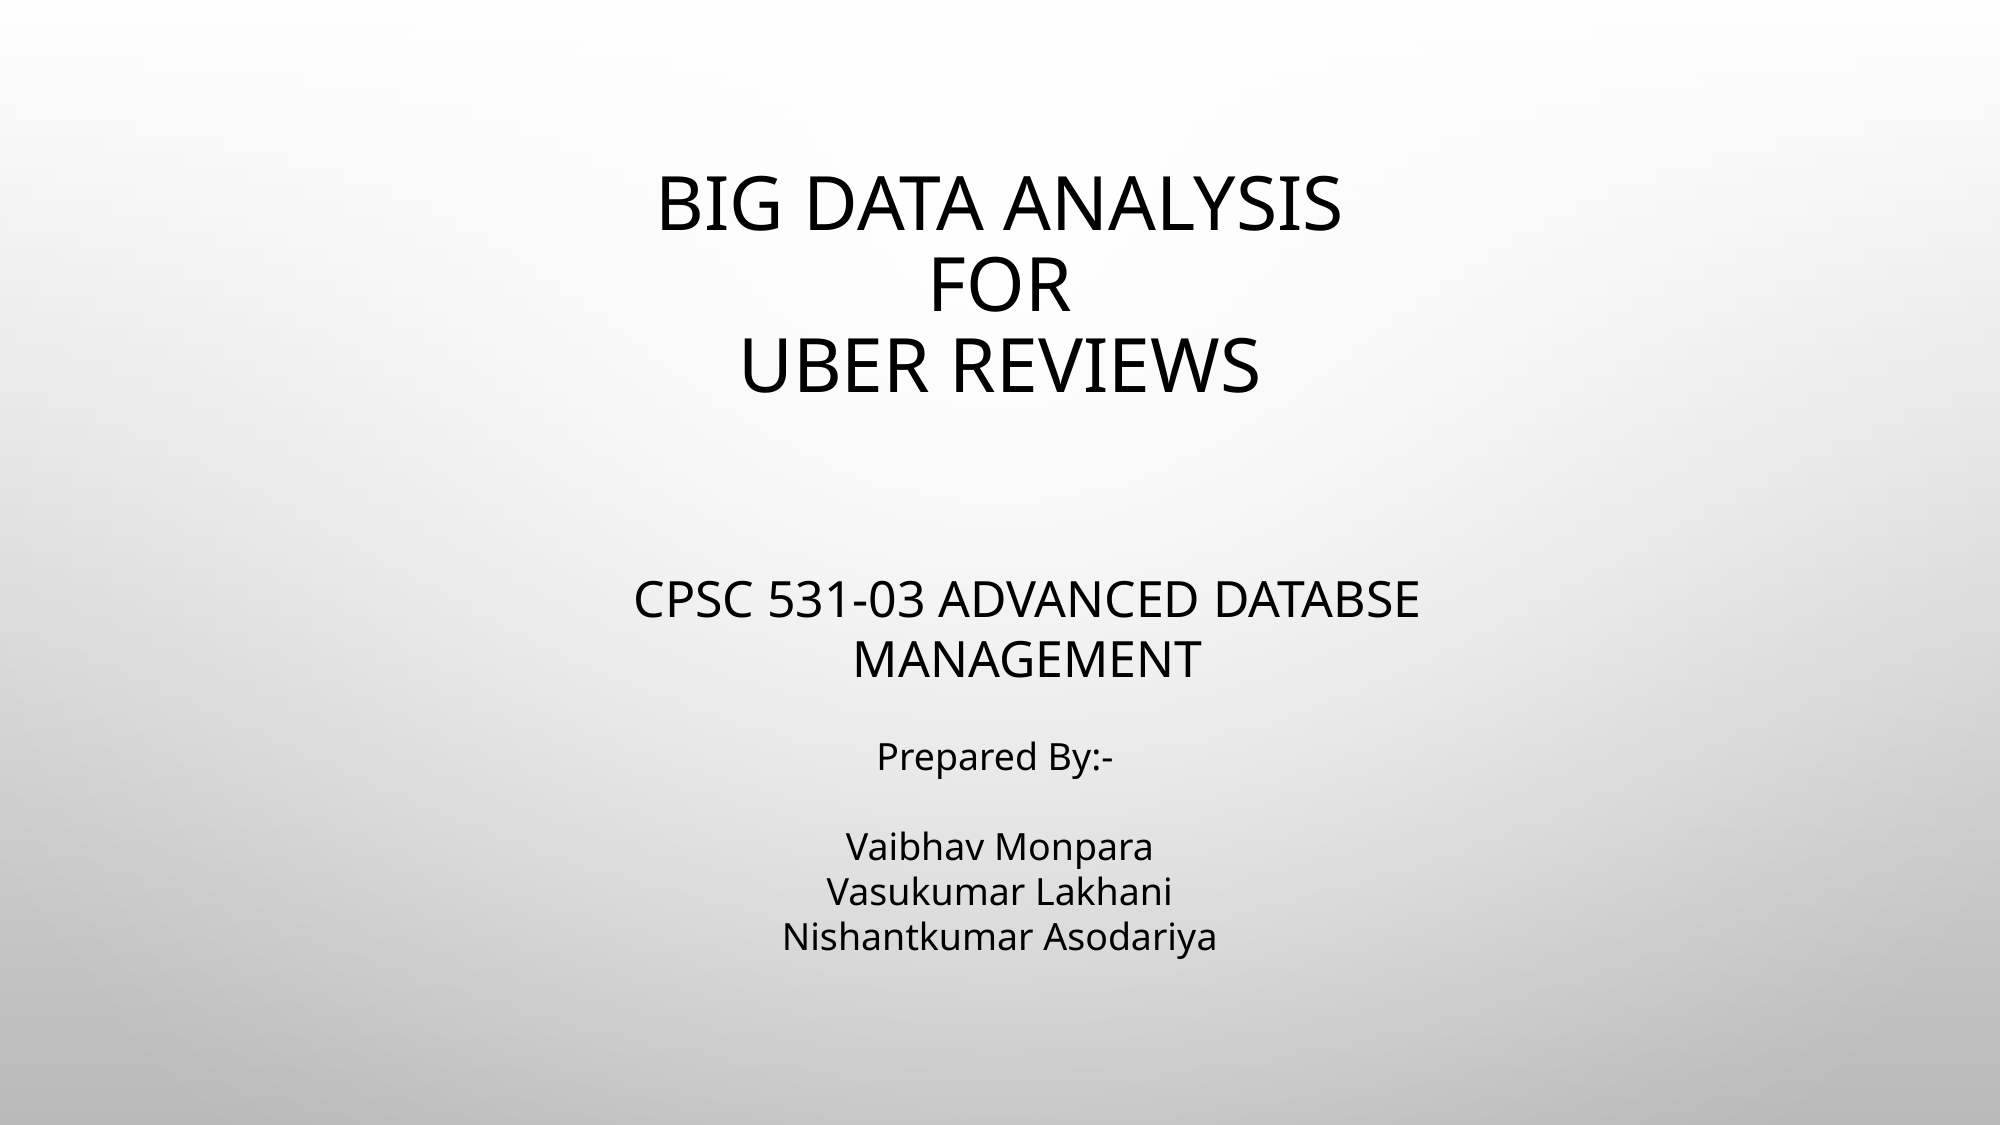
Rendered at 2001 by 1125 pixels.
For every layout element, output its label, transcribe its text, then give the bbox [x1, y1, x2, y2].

text_box CPSC 531-03 ADVANCED DATABSE MANAGEMENT [485, 560, 1571, 695]
picture [0, 0, 2000, 1125]
text_box Prepared By:- Vaibhav Monpara Vasukumar Lakhani Nishantkumar Asodariya [694, 725, 1306, 965]
title Big Data Analysis for UBER Reviews [149, 101, 1851, 474]
